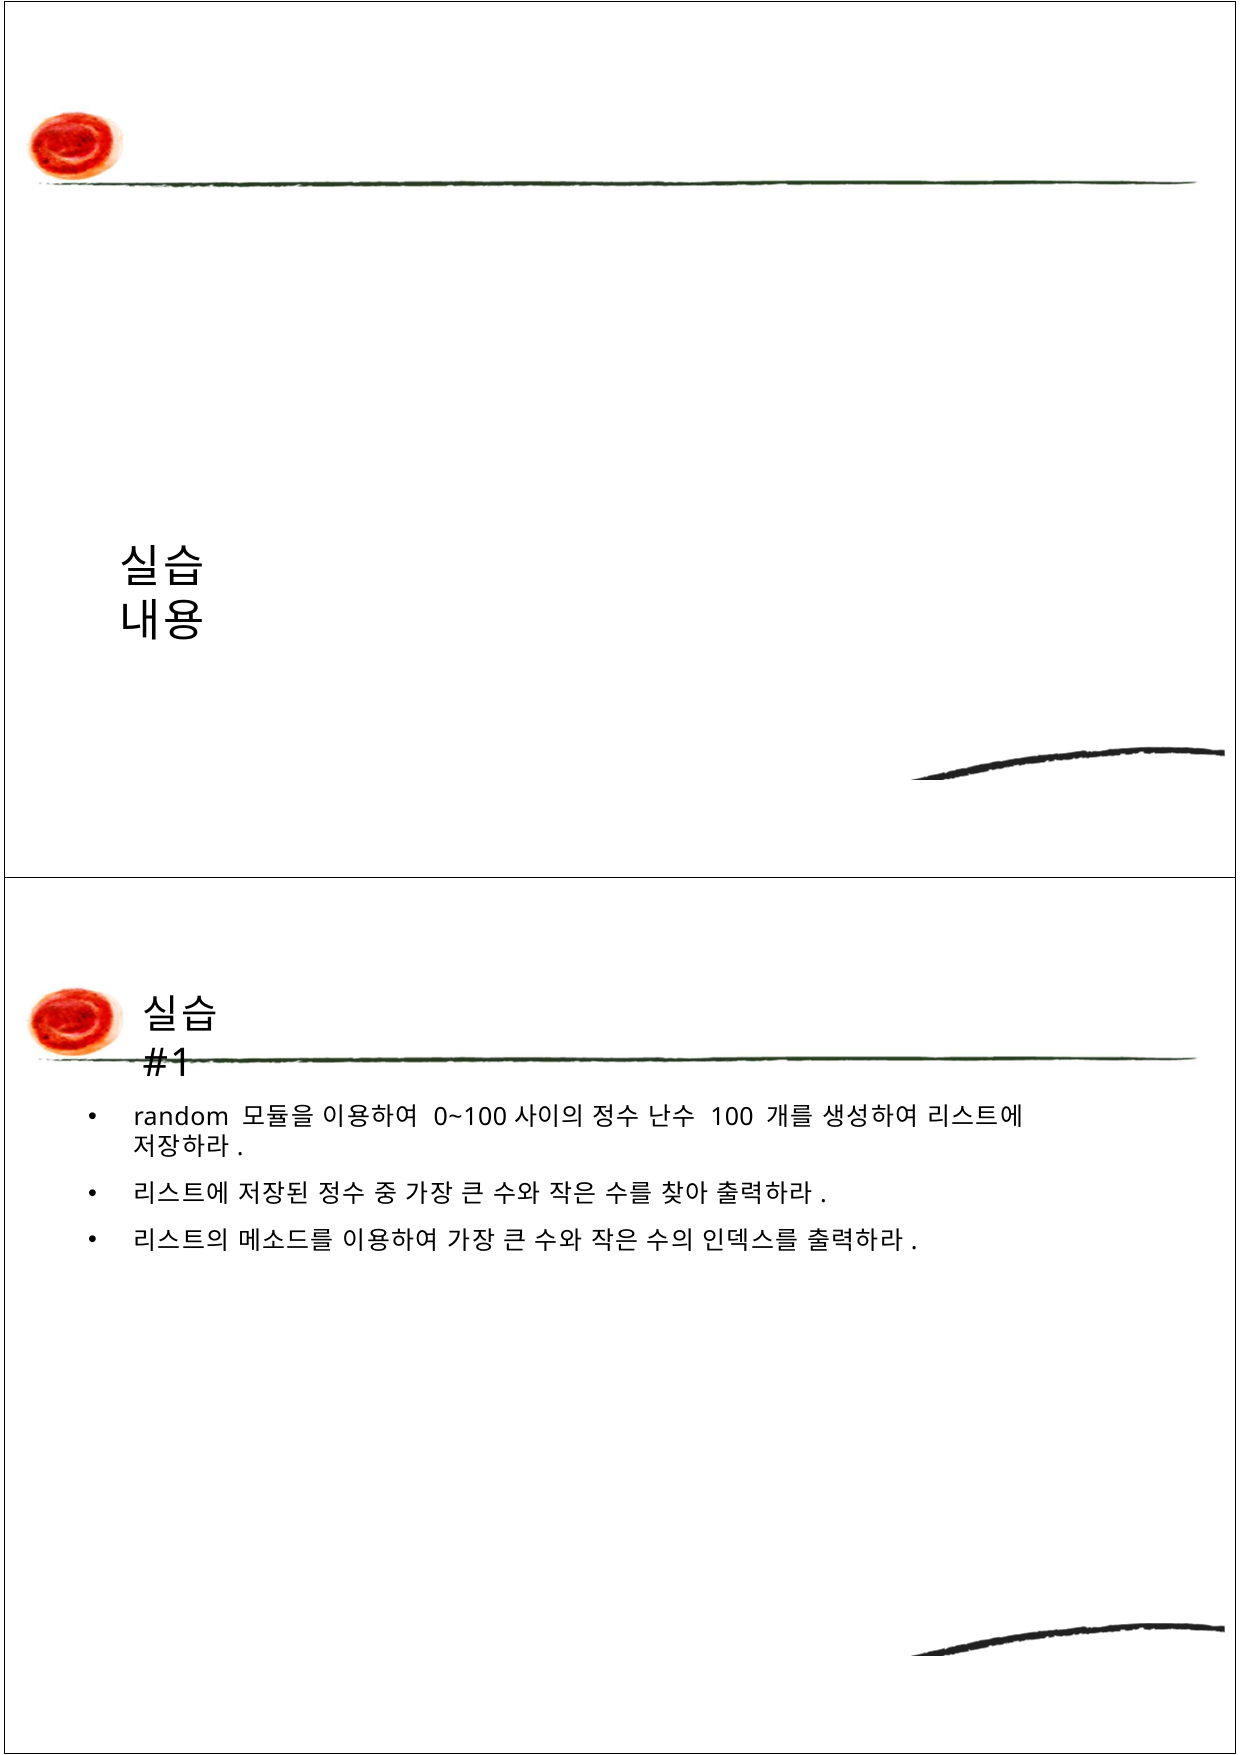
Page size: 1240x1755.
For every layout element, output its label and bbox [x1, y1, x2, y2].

text_box [4, 1, 1236, 877]
text_box [4, 877, 1236, 1753]
